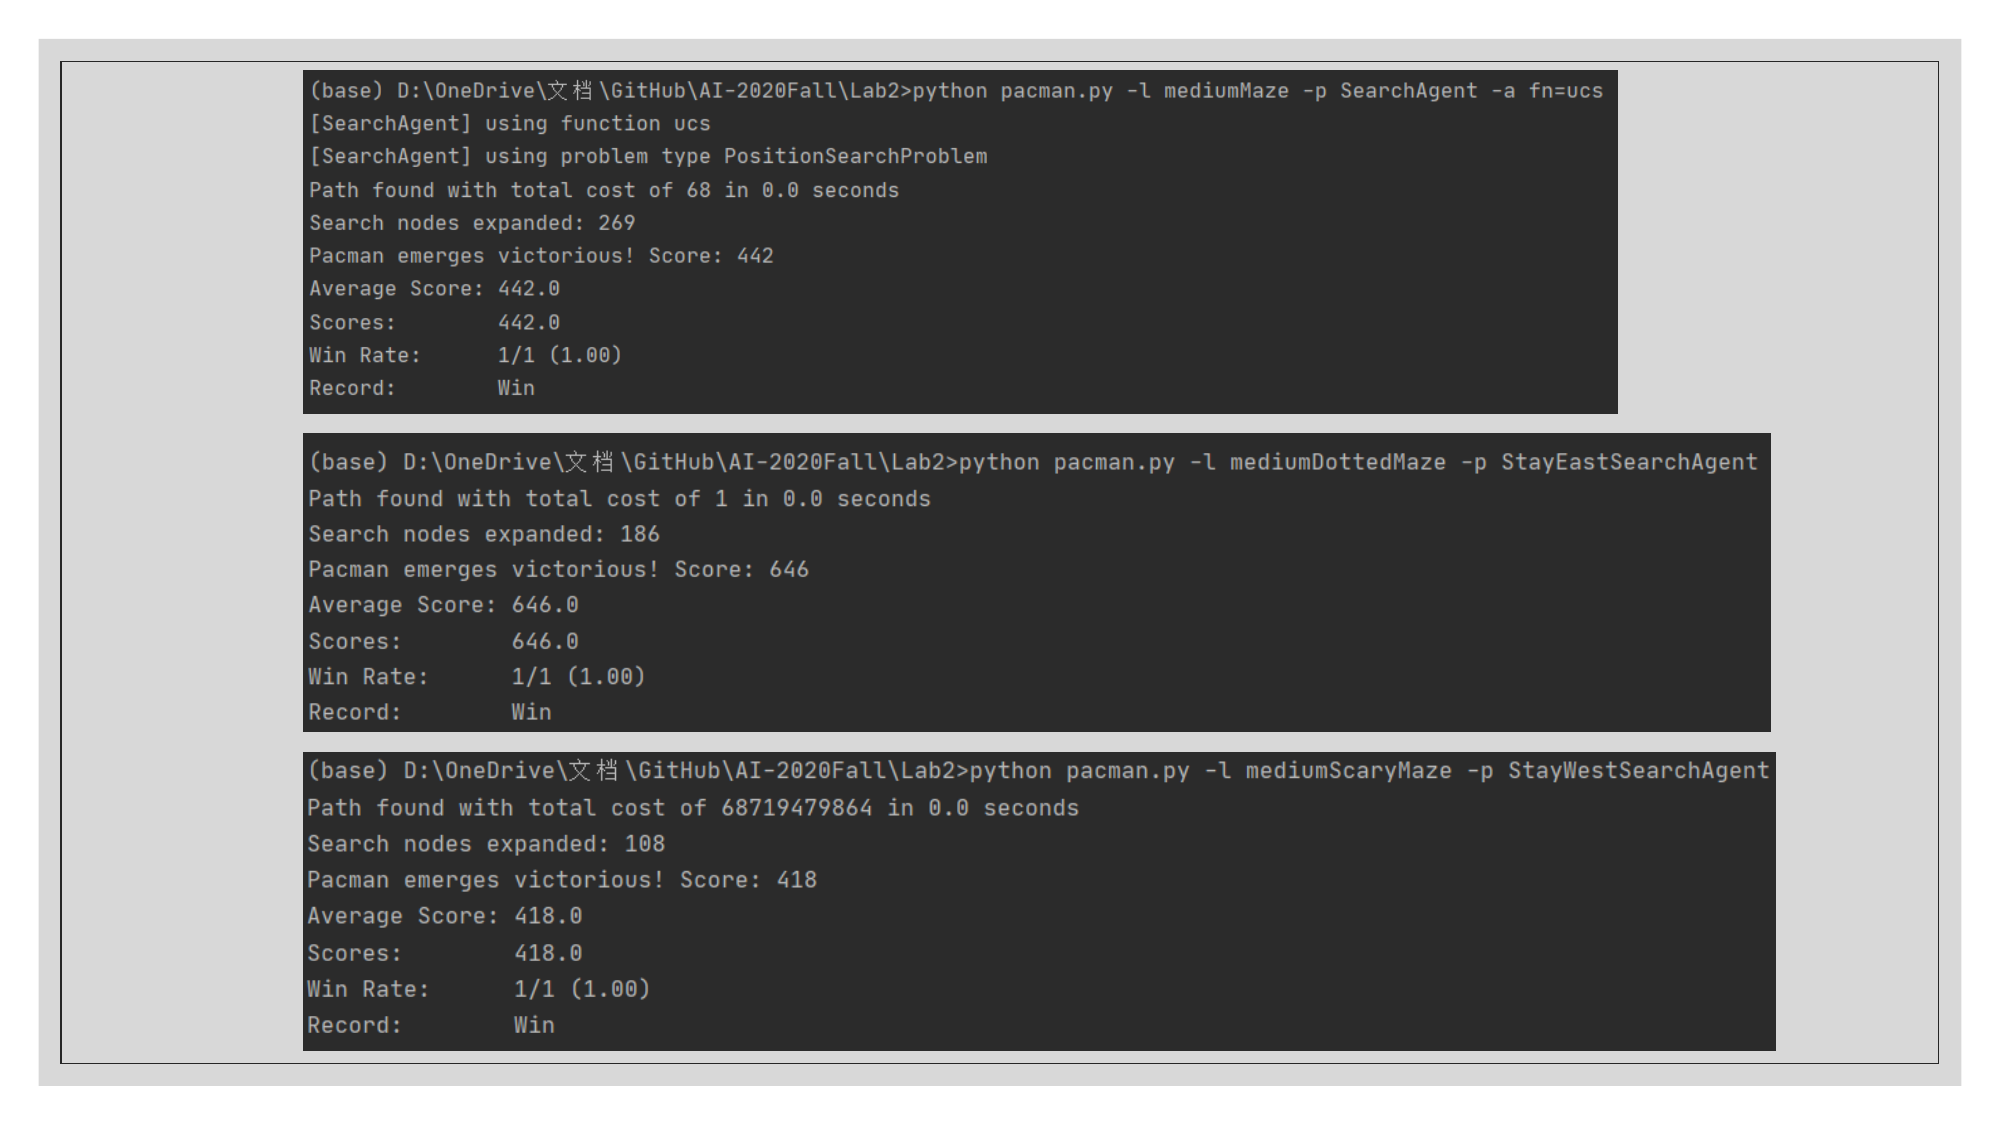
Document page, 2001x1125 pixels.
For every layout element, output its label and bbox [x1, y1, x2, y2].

picture [303, 752, 1776, 1051]
picture [303, 70, 1618, 414]
picture [303, 433, 1771, 732]
